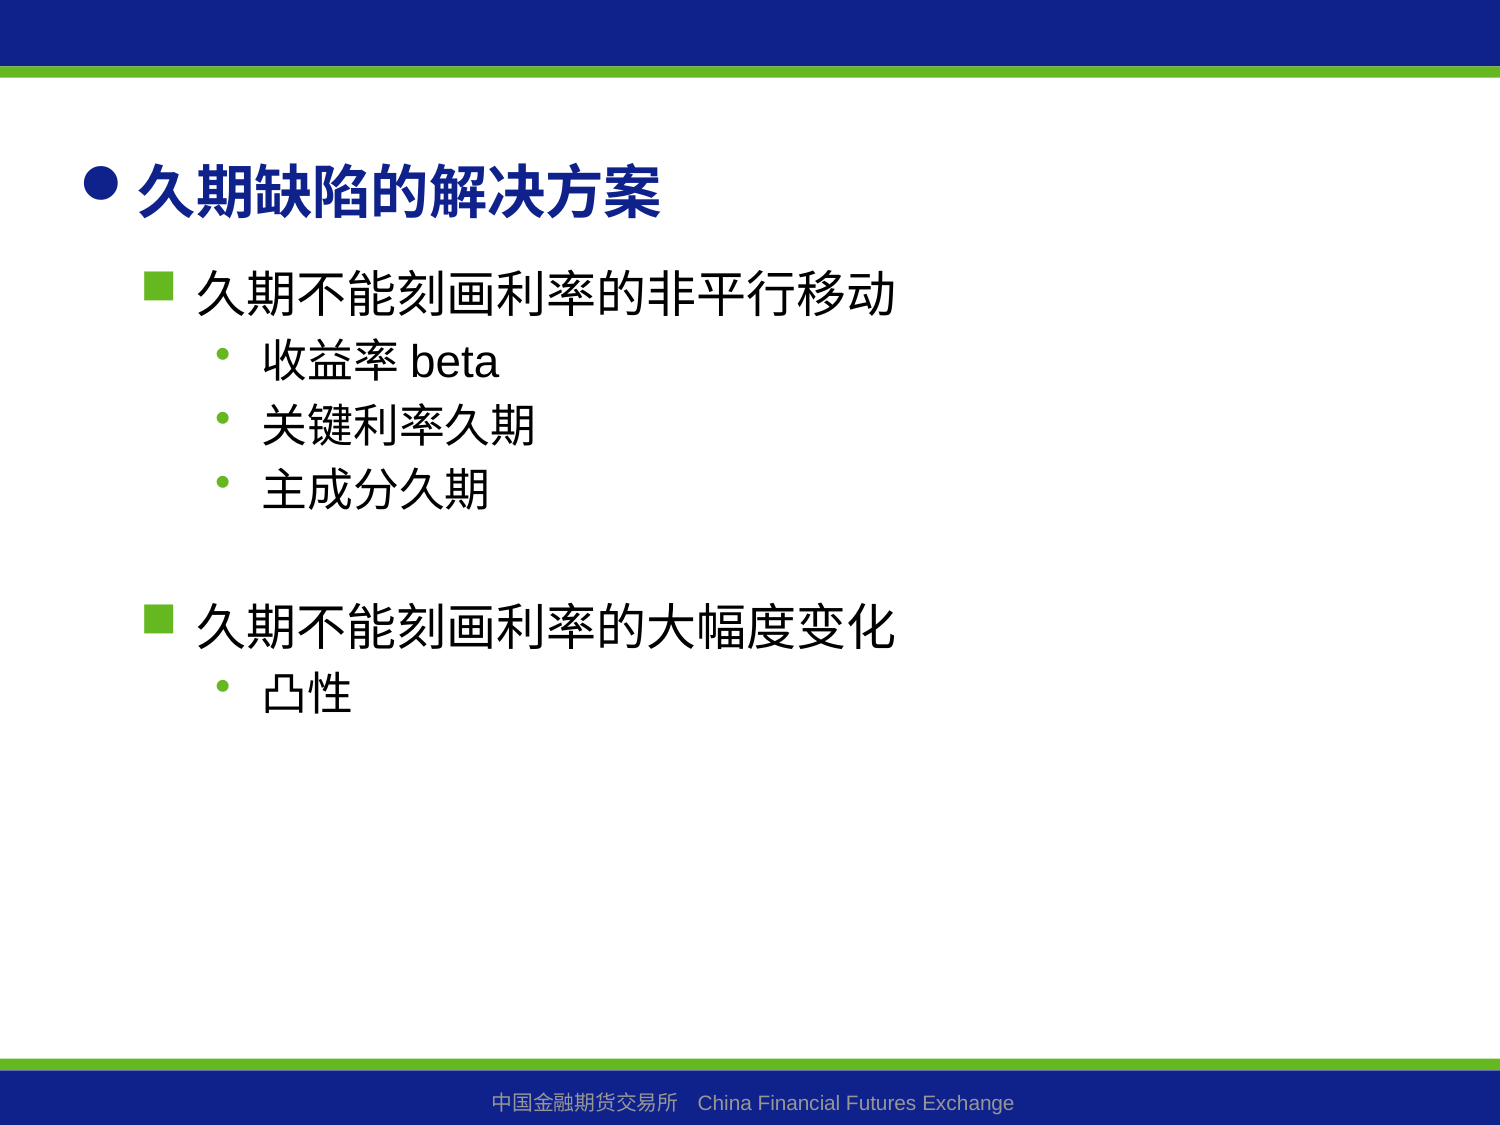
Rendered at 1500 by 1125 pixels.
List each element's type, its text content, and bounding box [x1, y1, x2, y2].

list 久期不能刻画利率的非平行移动 收益率beta 关键利率久期 主成分久期 久期不能刻画利率的大幅度变化 凸性 [124, 255, 1500, 919]
title 久期缺陷的解决方案 [64, 136, 1105, 244]
